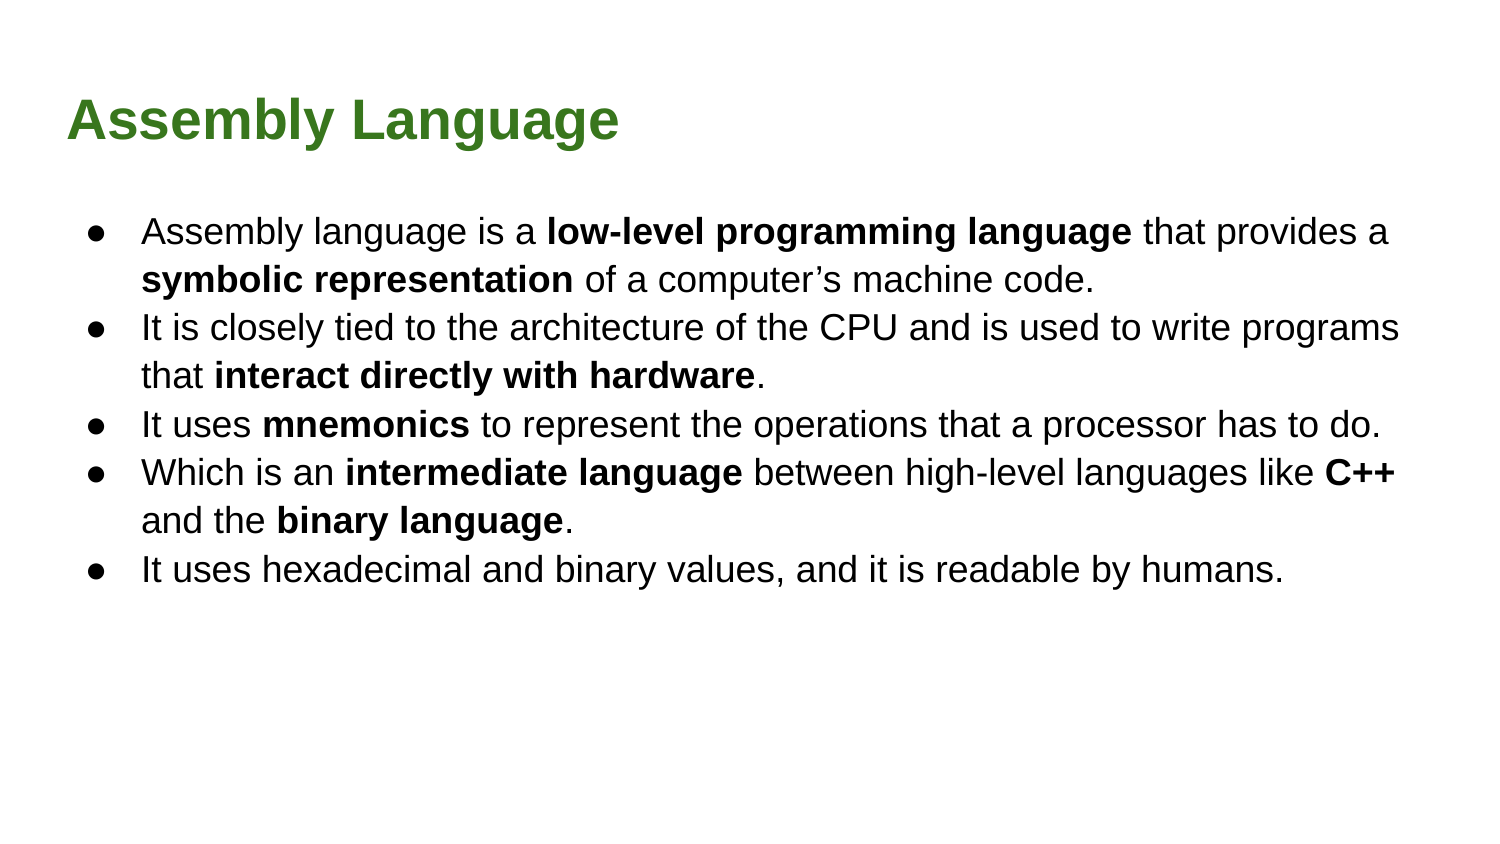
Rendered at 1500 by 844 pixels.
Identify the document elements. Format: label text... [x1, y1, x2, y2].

list Assembly language is a low-level programming language that provides a symbolic representation of a computer’s machine code. It is closely tied to the architecture of the CPU and is used to write programs that interact directly with hardware. It uses mnemonics to represent the operations that a processor has to do. Which is an intermediate language between high-level languages like C++ and the binary language. It uses hexadecimal and binary values, and it is readable by humans. [51, 189, 1449, 844]
title Assembly Language [51, 72, 1449, 167]
